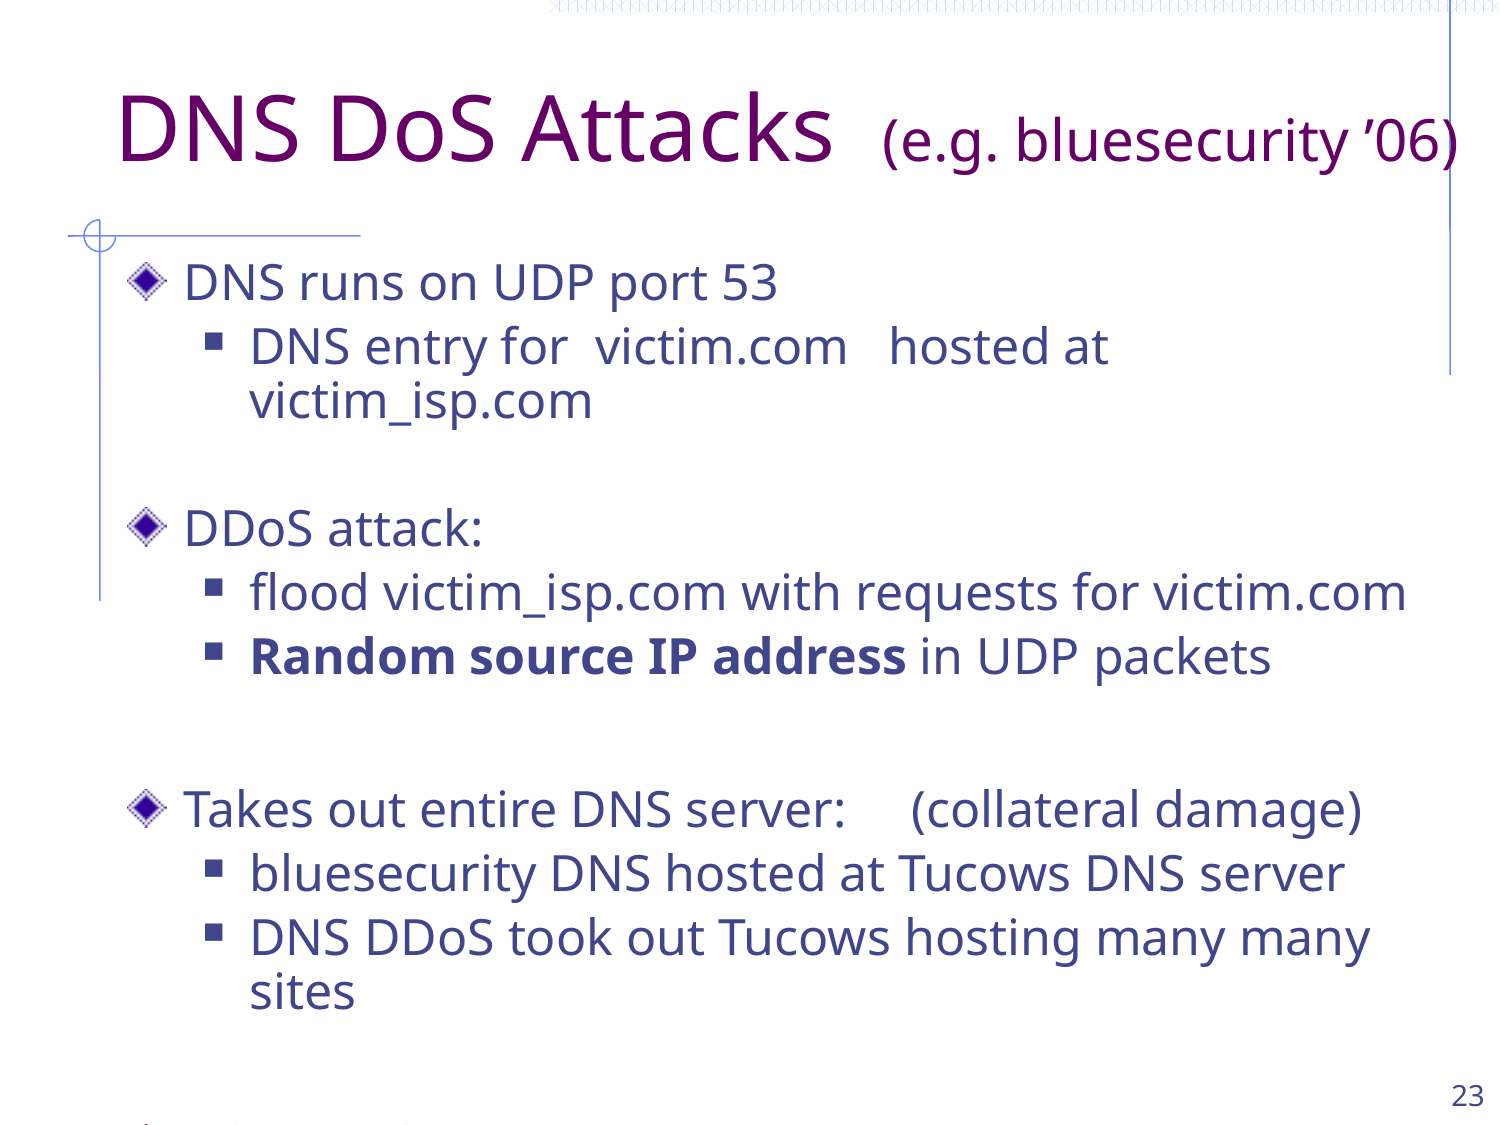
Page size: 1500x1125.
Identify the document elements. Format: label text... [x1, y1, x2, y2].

slide_number 23 [1187, 1049, 1500, 1125]
picture [127, 789, 167, 828]
list DNS runs on UDP port 53 DNS entry for victim.com hosted at victim_isp.com DDoS attack: flood victim_isp.com with requests for victim.com Random source IP address in UDP packets Takes out entire DNS server: (collateral damage) bluesecurity DNS hosted at Tucows DNS server DNS DDoS took out Tucows hosting many many sites What to do ??? [112, 249, 1475, 1113]
picture [127, 507, 167, 547]
title DNS DoS Attacks (e.g. bluesecurity ’06) [99, 50, 1475, 188]
picture [127, 262, 167, 301]
